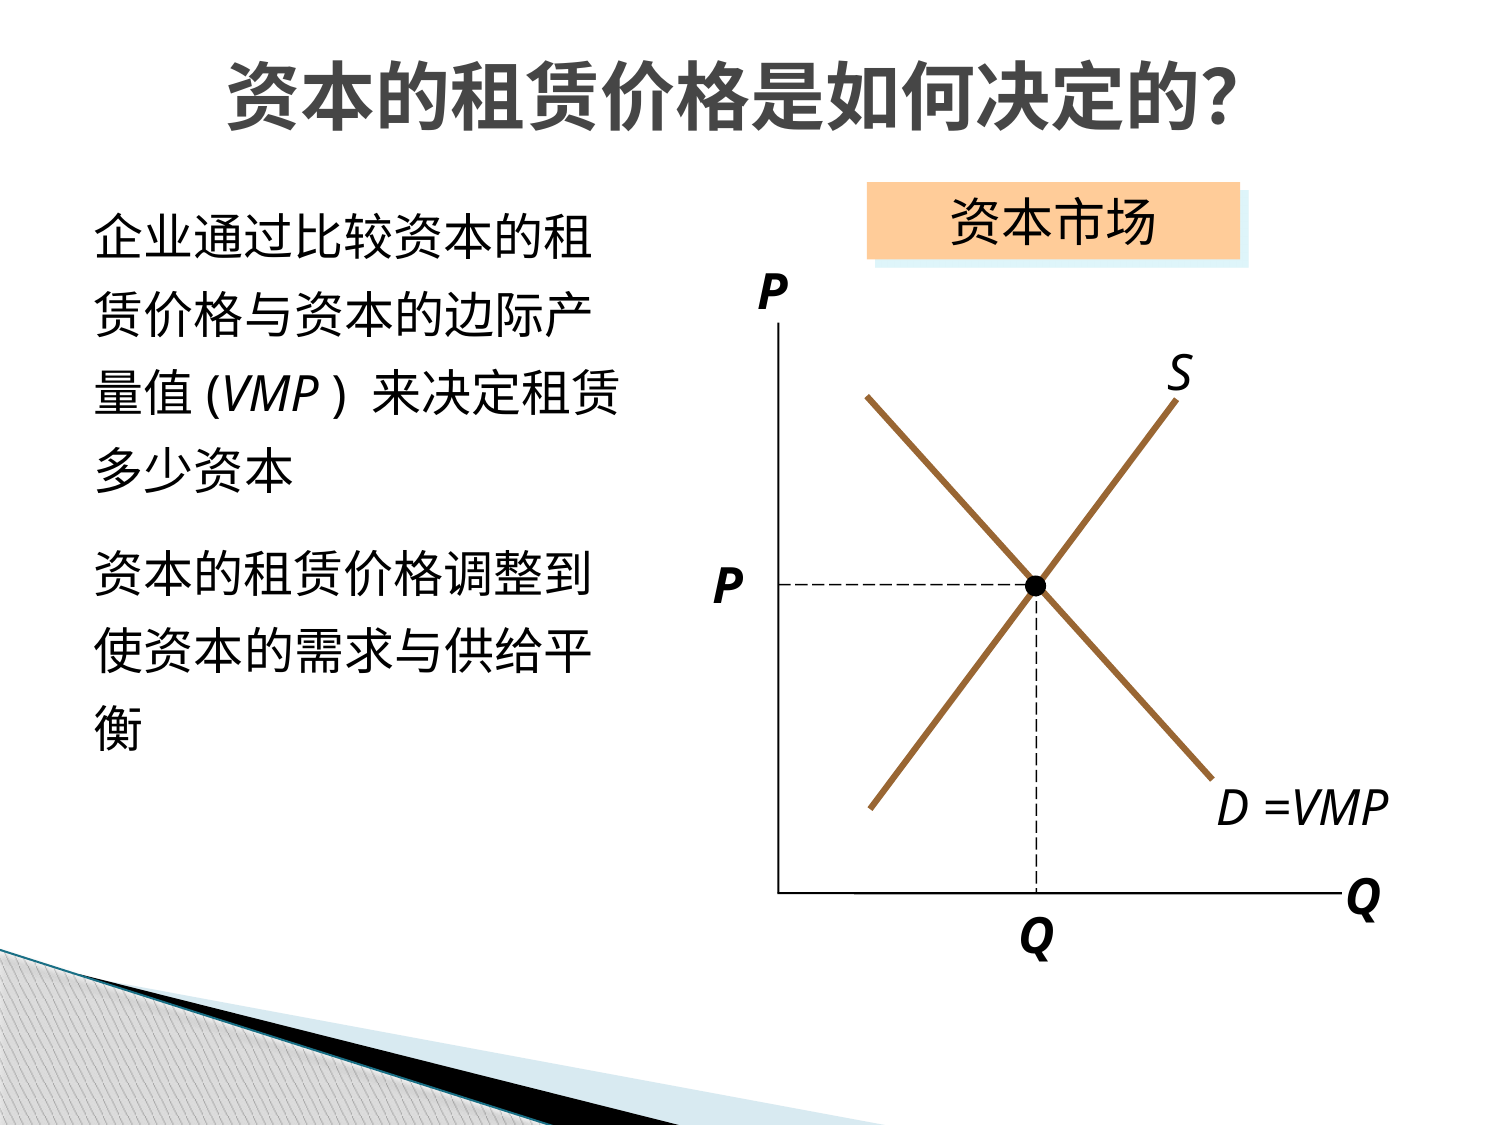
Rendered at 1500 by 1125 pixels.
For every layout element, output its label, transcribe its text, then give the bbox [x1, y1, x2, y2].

text_box 资本的租赁价格是如何决定的？ [0, 41, 1500, 148]
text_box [1082, 395, 1442, 844]
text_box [737, 252, 1402, 553]
text_box 企业通过比较资本的租赁价格与资本的边际产量值(VMP ) 来决定租赁多少资本 资本的租赁价格调整到使资本的需求与供给平衡 [79, 179, 639, 1004]
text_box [687, 553, 1077, 964]
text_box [1082, 856, 1402, 932]
text_box 资本市场 [866, 182, 1241, 252]
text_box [869, 332, 1232, 810]
